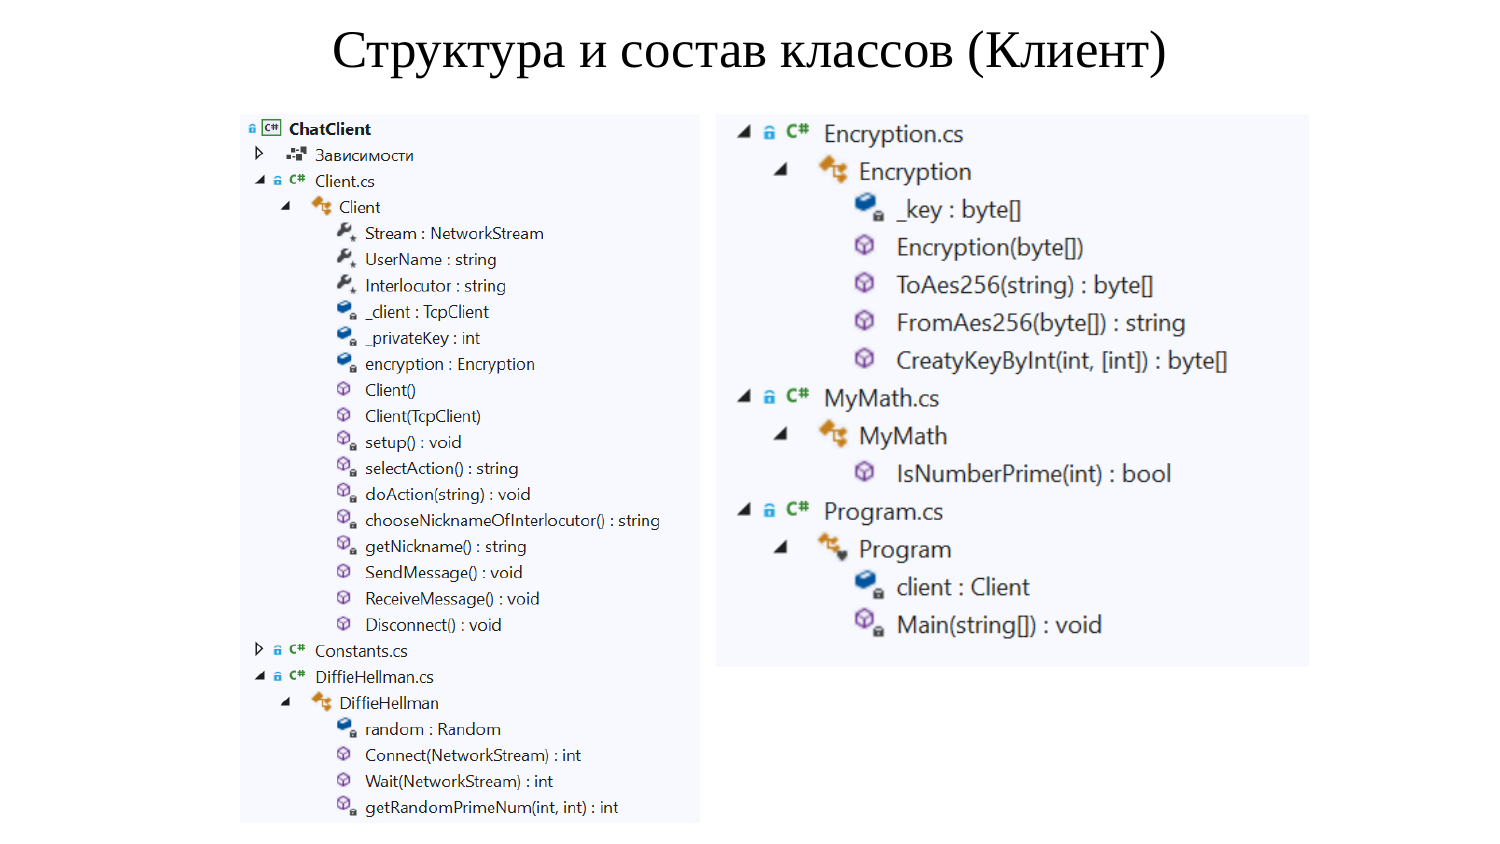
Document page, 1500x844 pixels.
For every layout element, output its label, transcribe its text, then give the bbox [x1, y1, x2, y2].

picture [240, 114, 700, 823]
title Структура и состав классов (Клиент) [51, 0, 1449, 94]
picture [716, 114, 1309, 668]
